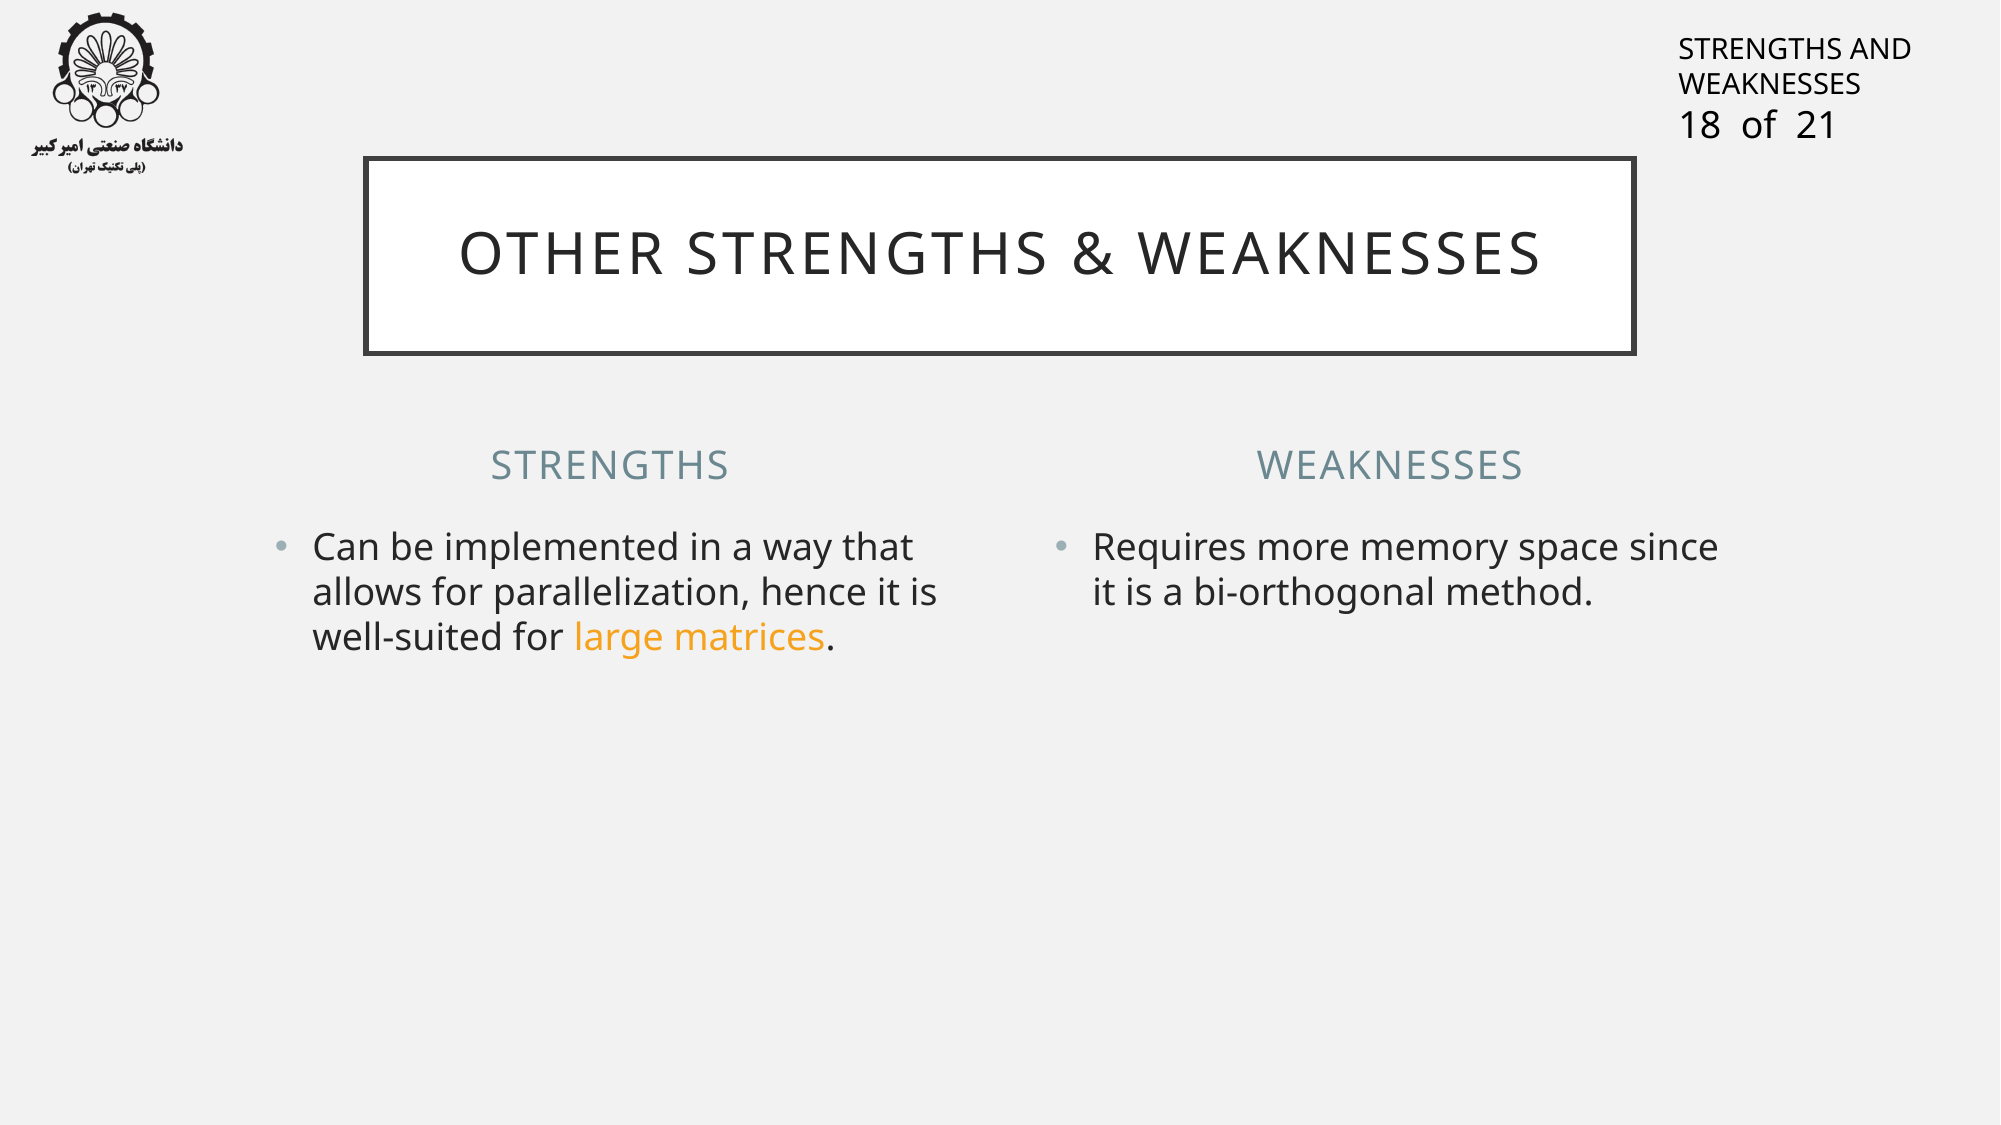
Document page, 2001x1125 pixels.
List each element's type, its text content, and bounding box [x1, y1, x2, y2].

picture [0, 0, 206, 200]
list Strengths [259, 379, 961, 495]
list weaknesses [1039, 379, 1741, 495]
text_box STRENGTHS AND WEAKNESSES 18 of 21 [1663, 23, 1976, 153]
list Requires more memory space since it is a bi-orthogonal method. [1039, 515, 1738, 942]
title Other Strengths & weaknesses [363, 156, 1637, 356]
list Can be implemented in a way that allows for parallelization, hence it is well-suited for large matrices. [259, 515, 961, 942]
